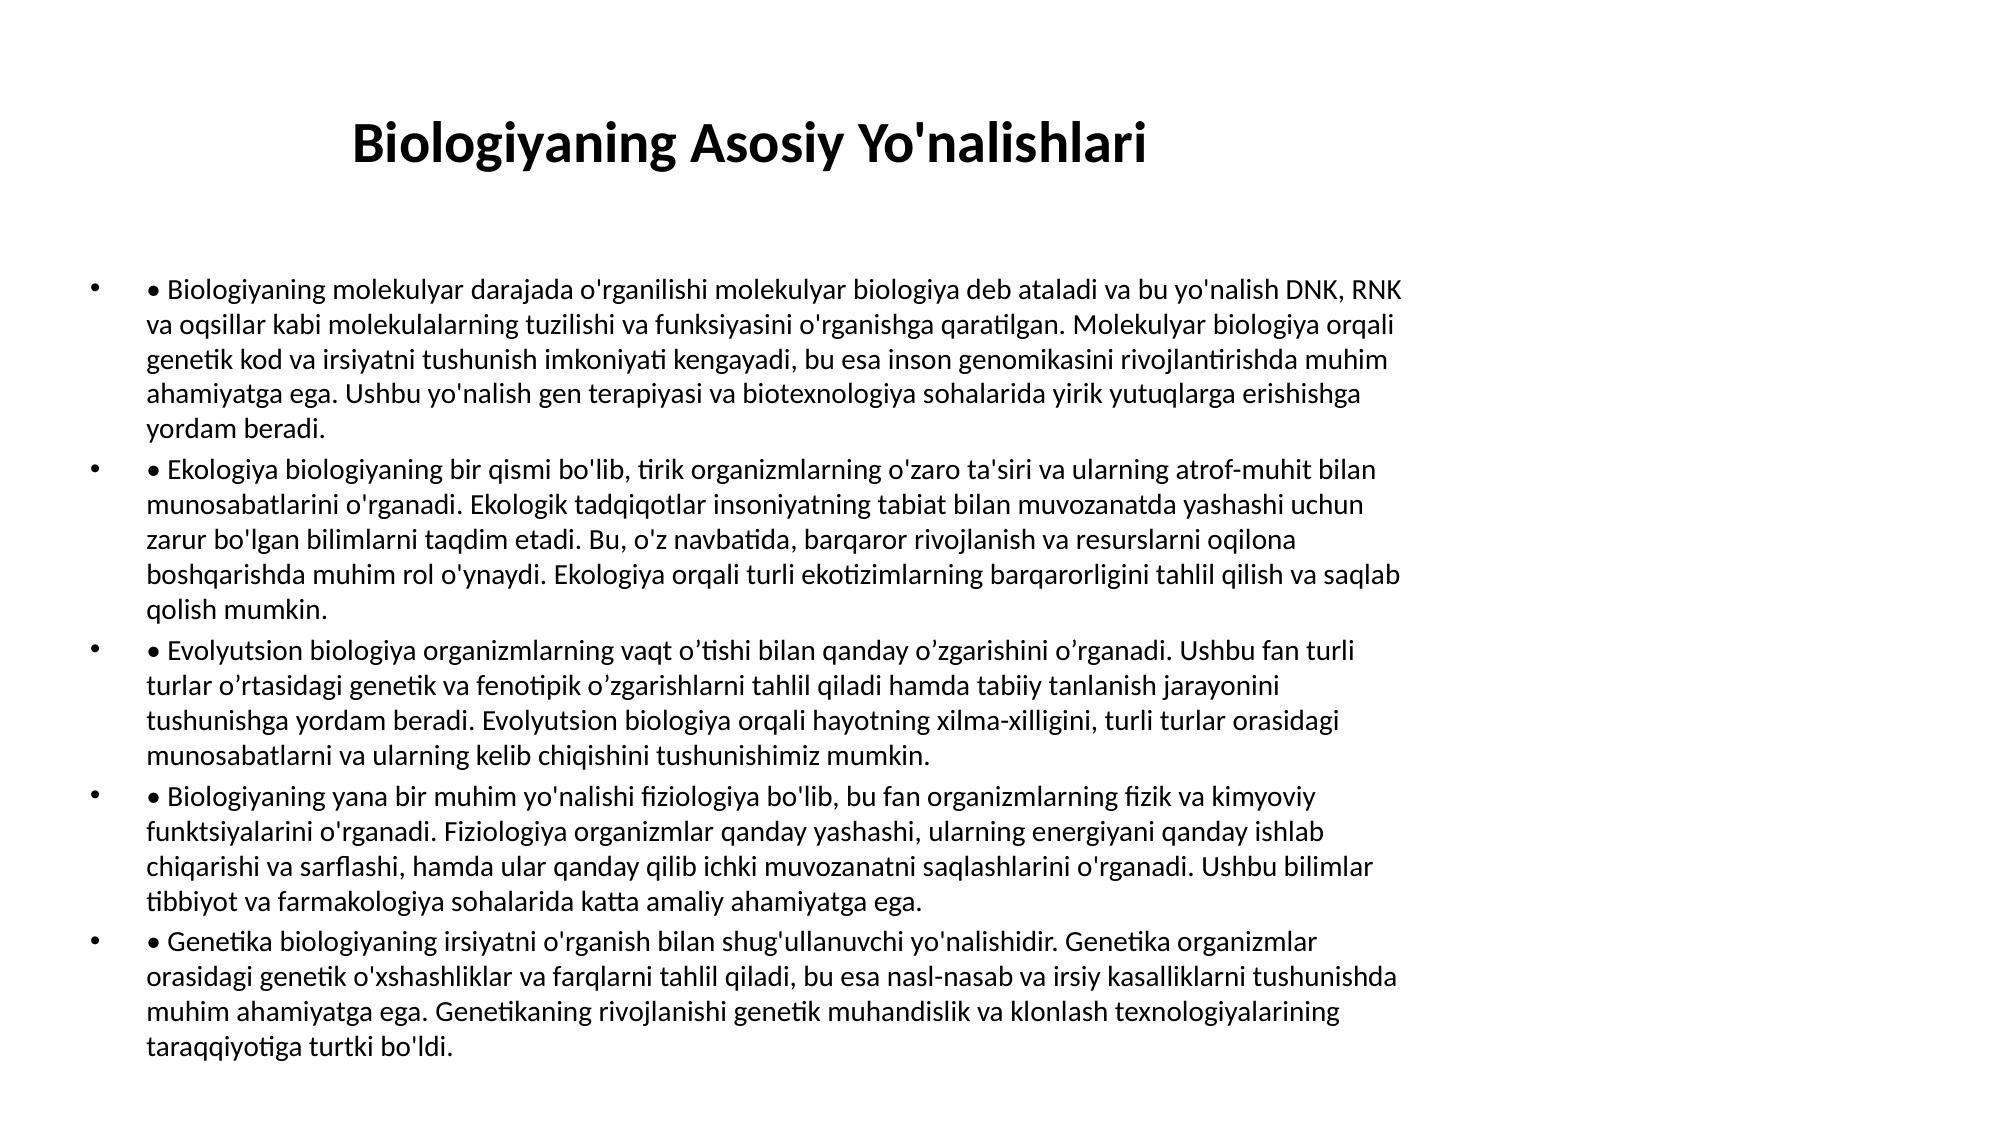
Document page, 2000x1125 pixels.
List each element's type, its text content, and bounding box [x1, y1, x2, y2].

title Biologiyaning Asosiy Yo'nalishlari [75, 45, 1425, 233]
list • Biologiyaning molekulyar darajada o'rganilishi molekulyar biologiya deb ataladi va bu yo'nalish DNK, RNK va oqsillar kabi molekulalarning tuzilishi va funksiyasini o'rganishga qaratilgan. Molekulyar biologiya orqali genetik kod va irsiyatni tushunish imkoniyati kengayadi, bu esa inson genomikasini rivojlantirishda muhim ahamiyatga ega. Ushbu yo'nalish gen terapiyasi va biotexnologiya sohalarida yirik yutuqlarga erishishga yordam beradi. • Ekologiya biologiyaning bir qismi bo'lib, tirik organizmlarning o'zaro ta'siri va ularning atrof-muhit bilan munosabatlarini o'rganadi. Ekologik tadqiqotlar insoniyatning tabiat bilan muvozanatda yashashi uchun zarur bo'lgan bilimlarni taqdim etadi. Bu, o'z navbatida, barqaror rivojlanish va resurslarni oqilona boshqarishda muhim rol o'ynaydi. Ekologiya orqali turli ekotizimlarning barqarorligini tahlil qilish va saqlab qolish mumkin. • Evolyutsion biologiya organizmlarning vaqt o’tishi bilan qanday o’zgarishini o’rganadi. Ushbu fan turli turlar o’rtasidagi genetik va fenotipik o’zgarishlarni tahlil qiladi hamda tabiiy tanlanish jarayonini tushunishga yordam beradi. Evolyutsion biologiya orqali hayotning xilma-xilligini, turli turlar orasidagi munosabatlarni va ularning kelib chiqishini tushunishimiz mumkin. • Biologiyaning yana bir muhim yo'nalishi fiziologiya bo'lib, bu fan organizmlarning fizik va kimyoviy funktsiyalarini o'rganadi. Fiziologiya organizmlar qanday yashashi, ularning energiyani qanday ishlab chiqarishi va sarflashi, hamda ular qanday qilib ichki muvozanatni saqlashlarini o'rganadi. Ushbu bilimlar tibbiyot va farmakologiya sohalarida katta amaliy ahamiyatga ega. • Genetika biologiyaning irsiyatni o'rganish bilan shug'ullanuvchi yo'nalishidir. Genetika organizmlar orasidagi genetik o'xshashliklar va farqlarni tahlil qiladi, bu esa nasl-nasab va irsiy kasalliklarni tushunishda muhim ahamiyatga ega. Genetikaning rivojlanishi genetik muhandislik va klonlash texnologiyalarining taraqqiyotiga turtki bo'ldi. [75, 262, 1425, 1005]
